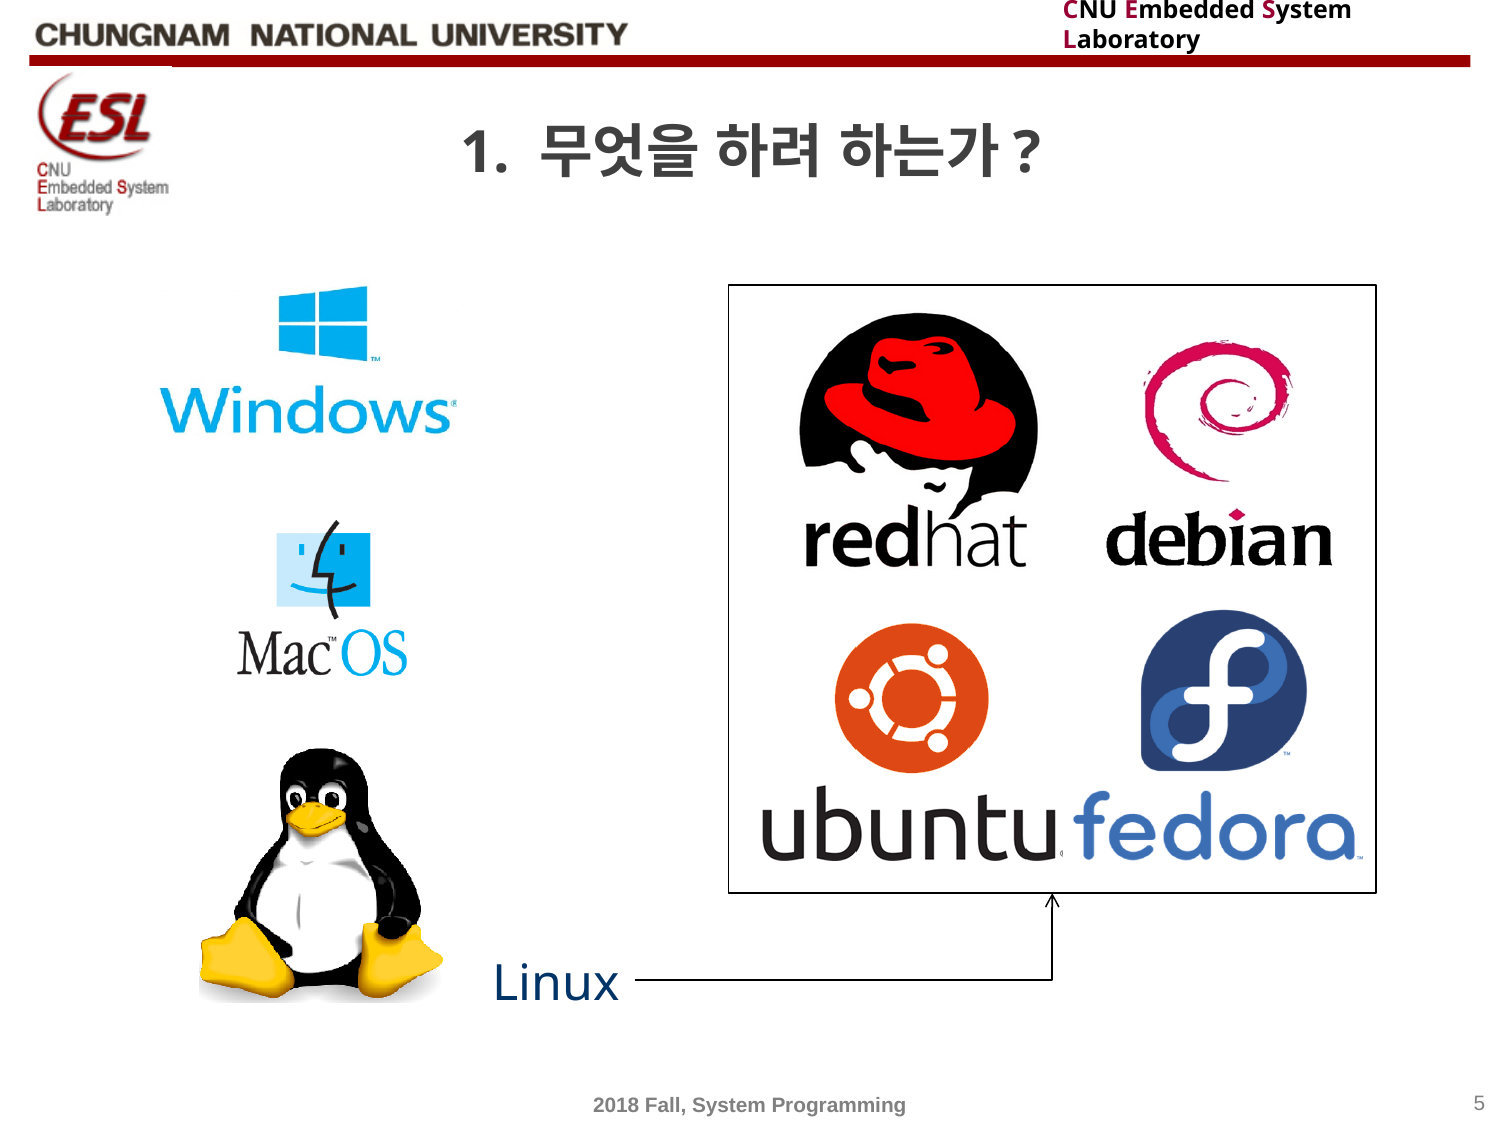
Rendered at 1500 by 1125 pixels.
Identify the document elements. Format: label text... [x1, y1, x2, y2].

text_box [135, 264, 1377, 1032]
footer 2018 Fall, System Programming [0, 1082, 1500, 1125]
title 1. 무엇을 하려 하는가? [31, 90, 1471, 209]
picture [22, 66, 172, 216]
picture [31, 18, 634, 52]
